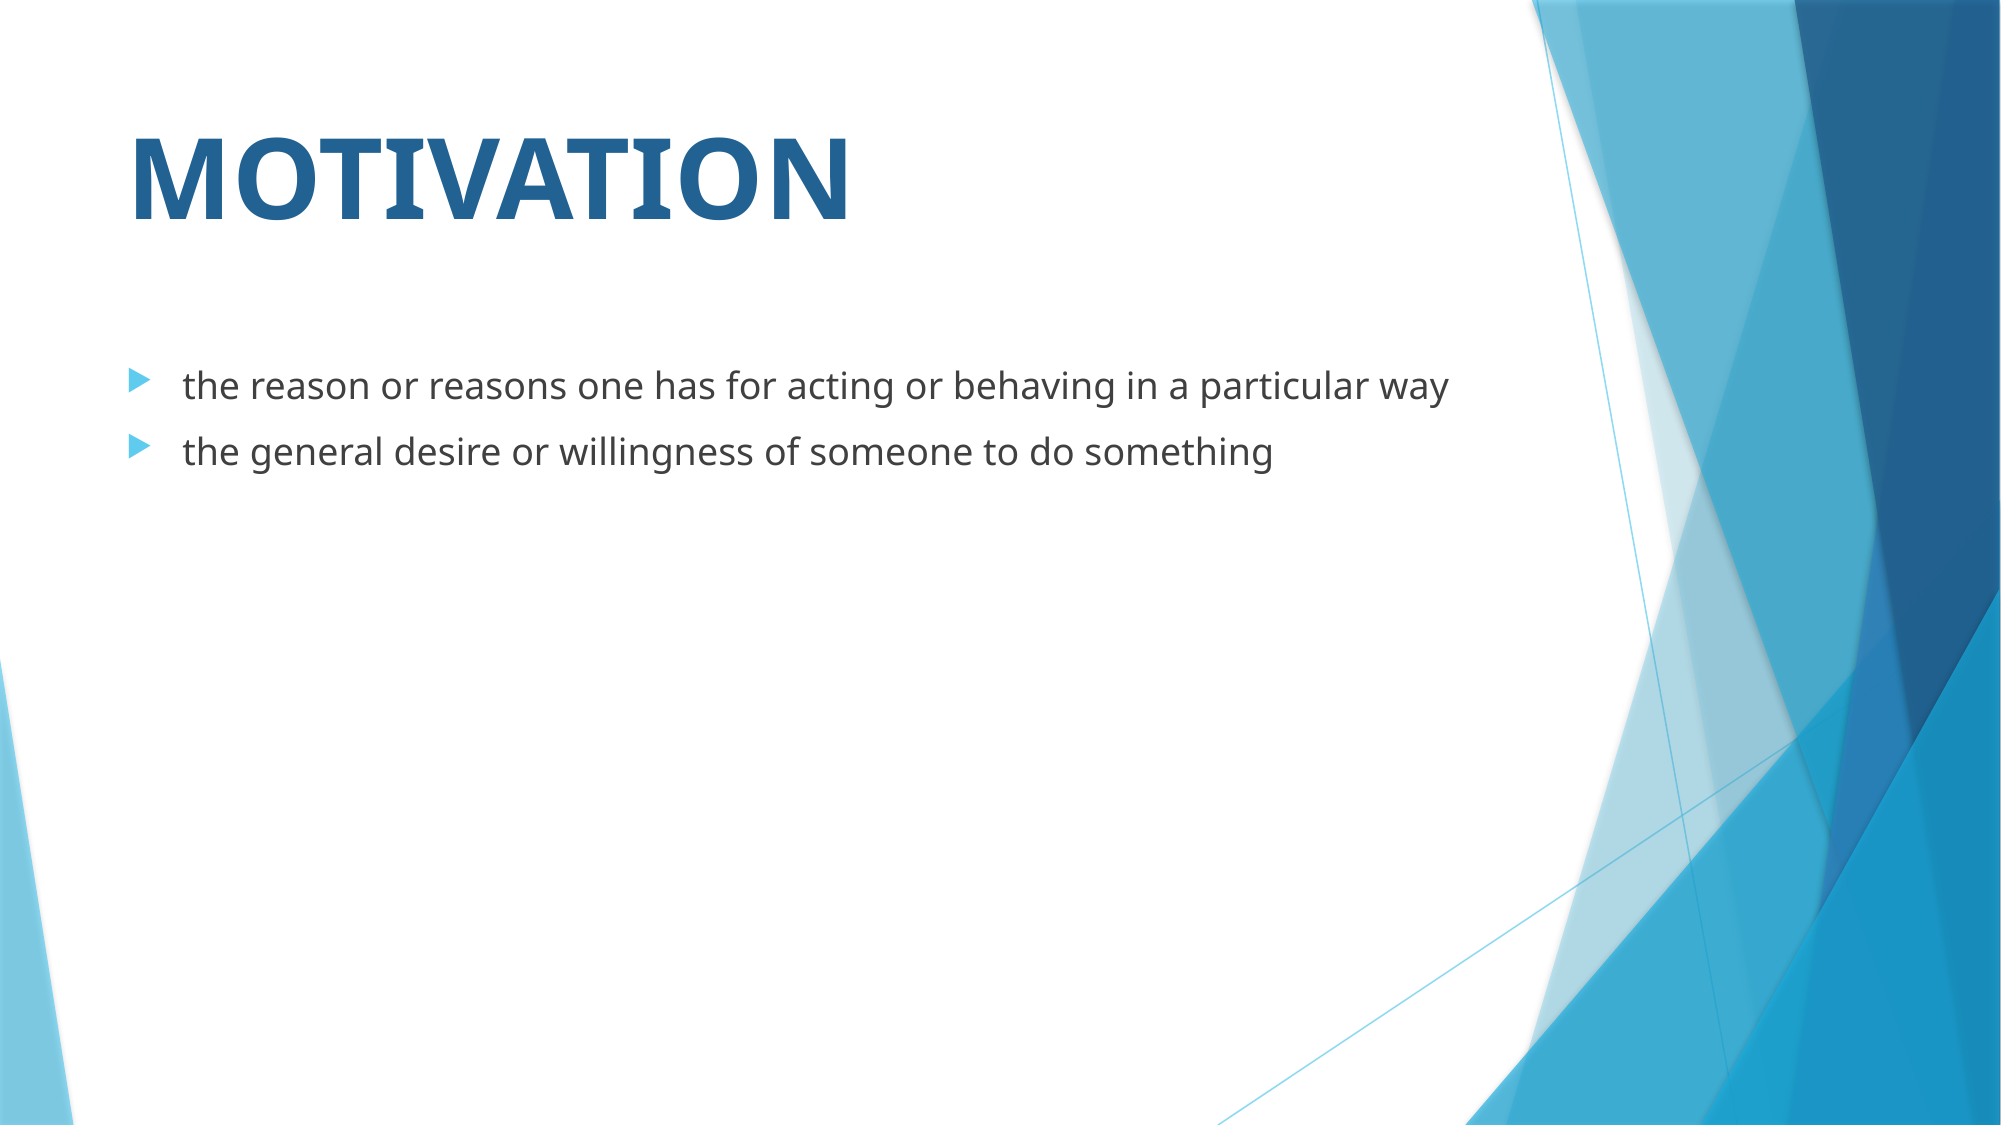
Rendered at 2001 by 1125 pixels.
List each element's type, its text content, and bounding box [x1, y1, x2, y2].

list the reason or reasons one has for acting or behaving in a particular way the general desire or willingness of someone to do something [111, 354, 1522, 992]
title Motivation [111, 99, 1522, 317]
